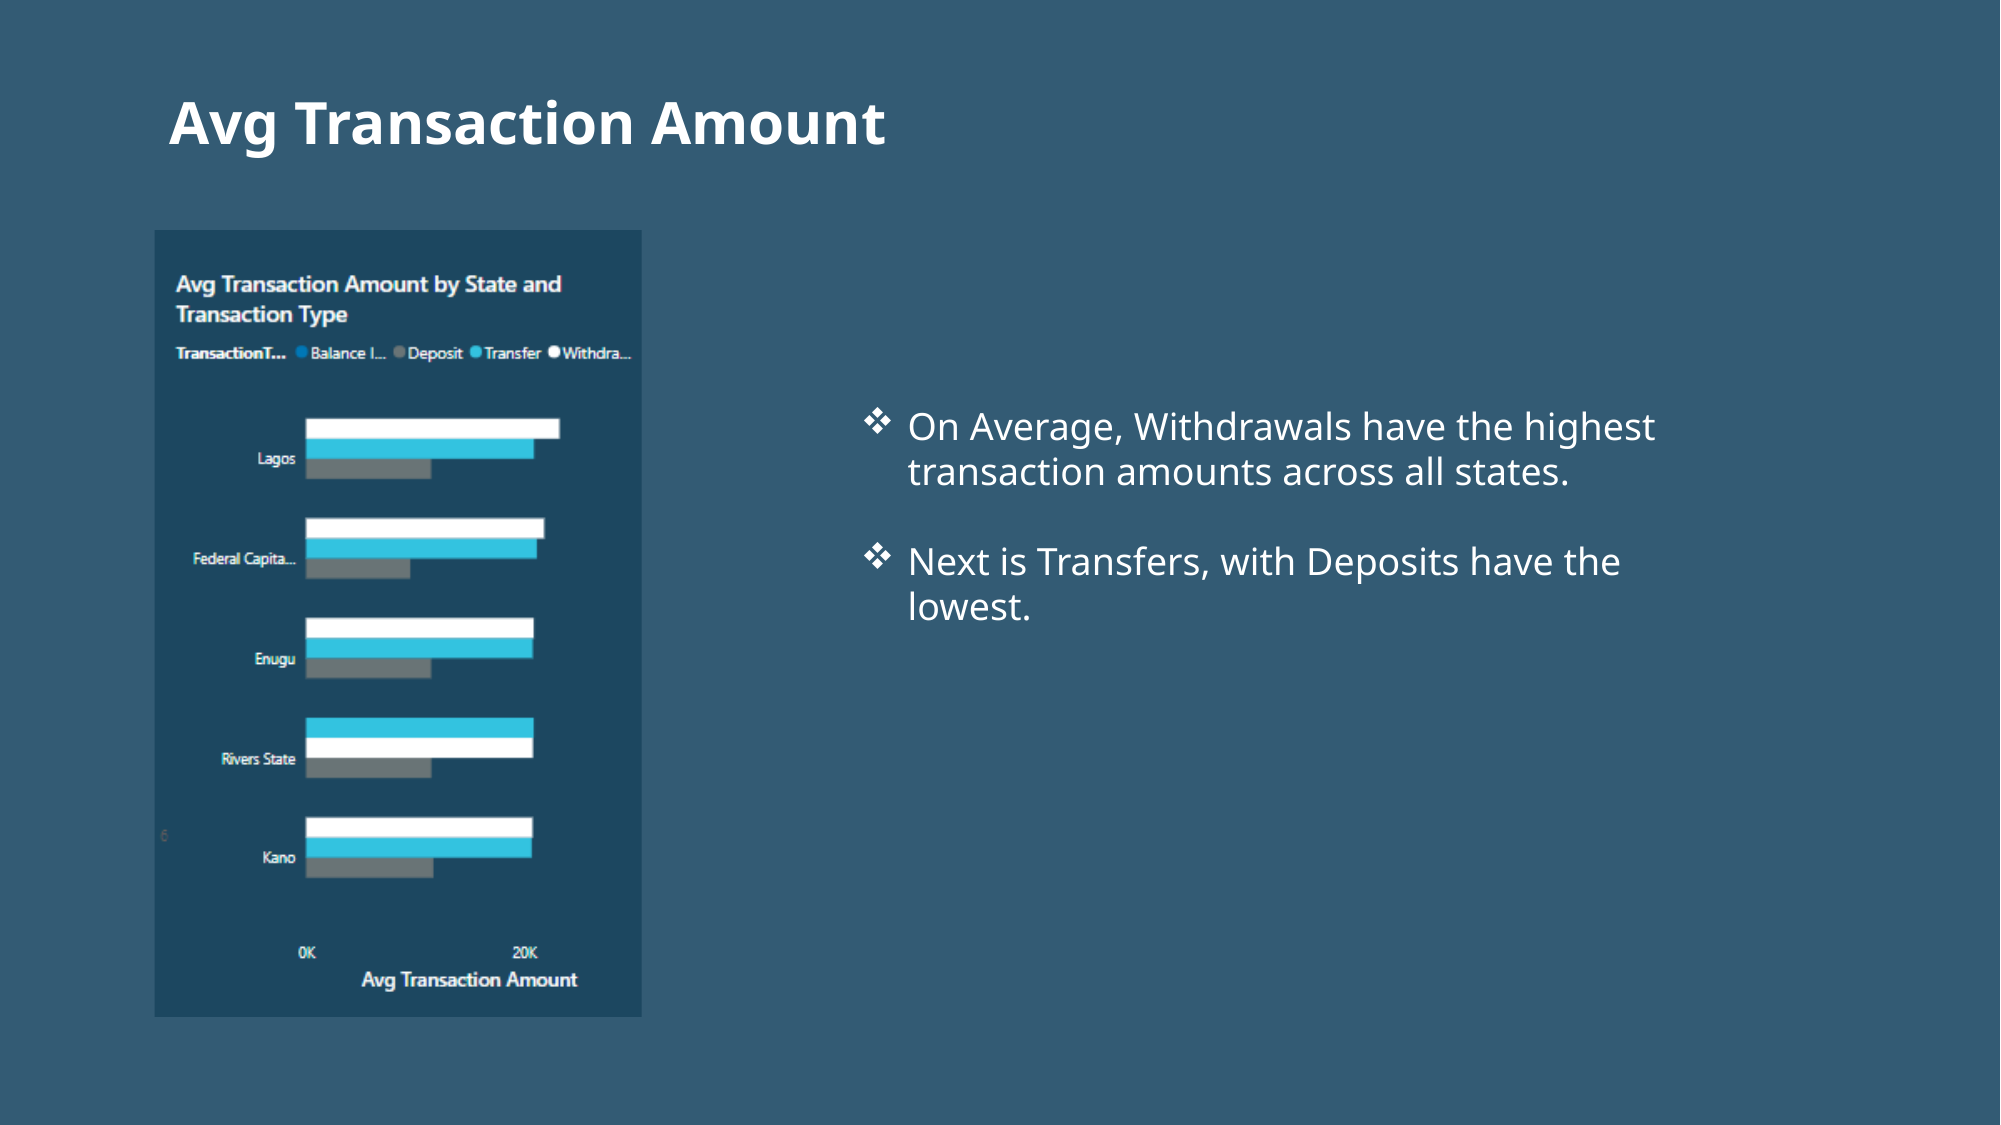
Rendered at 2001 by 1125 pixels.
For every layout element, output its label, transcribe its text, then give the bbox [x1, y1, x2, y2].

picture [154, 230, 642, 1017]
text_box On Average, Withdrawals have the highest transaction amounts across all states. Next is Transfers, with Deposits have the lowest. [846, 395, 1682, 681]
text_box Avg Transaction Amount [154, 78, 1008, 164]
